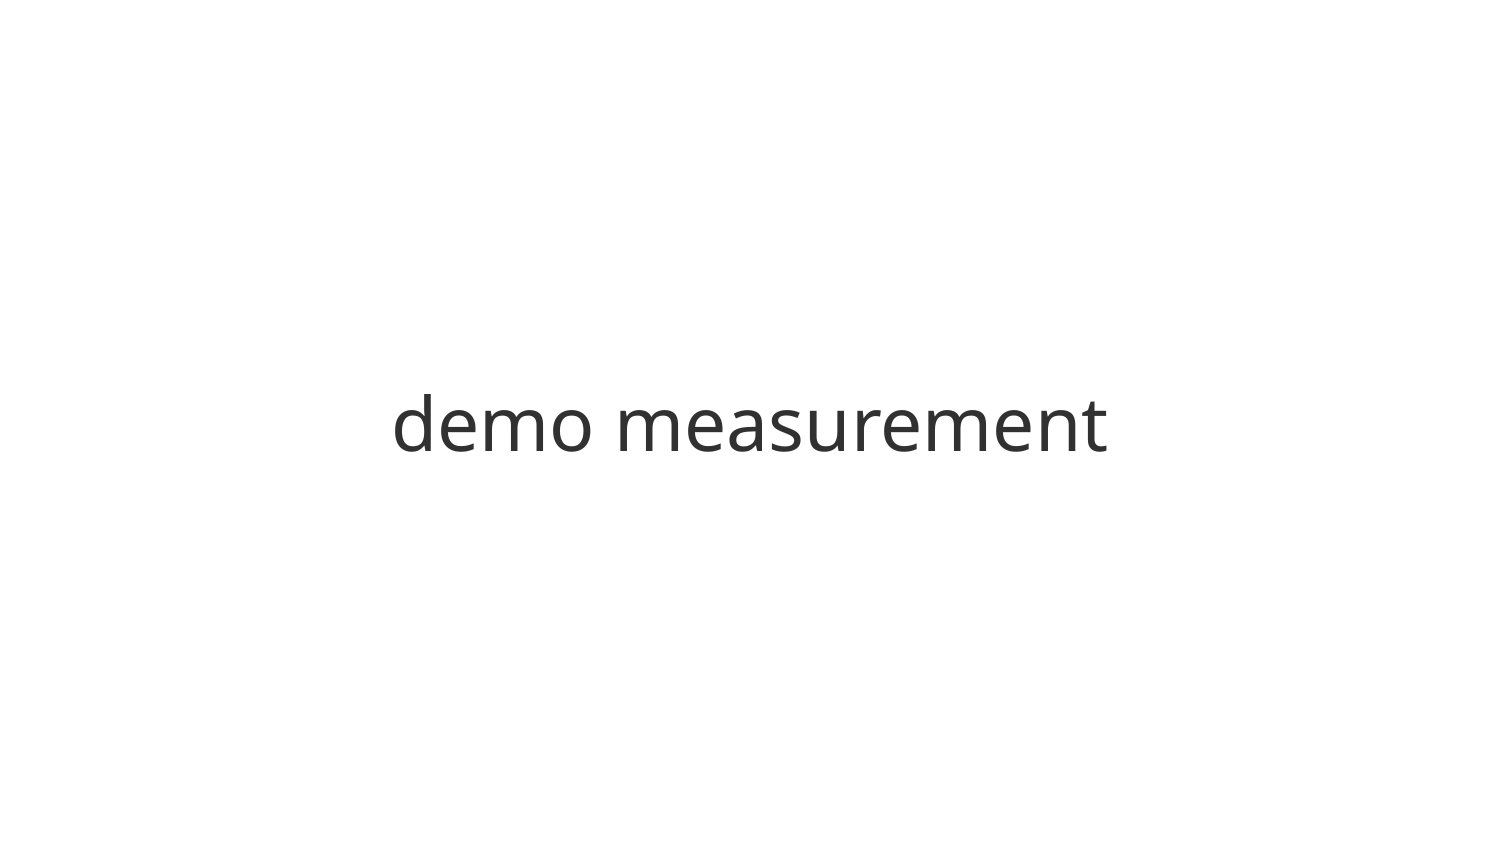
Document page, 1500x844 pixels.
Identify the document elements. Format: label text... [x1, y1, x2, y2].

title demo measurement [51, 352, 1449, 491]
